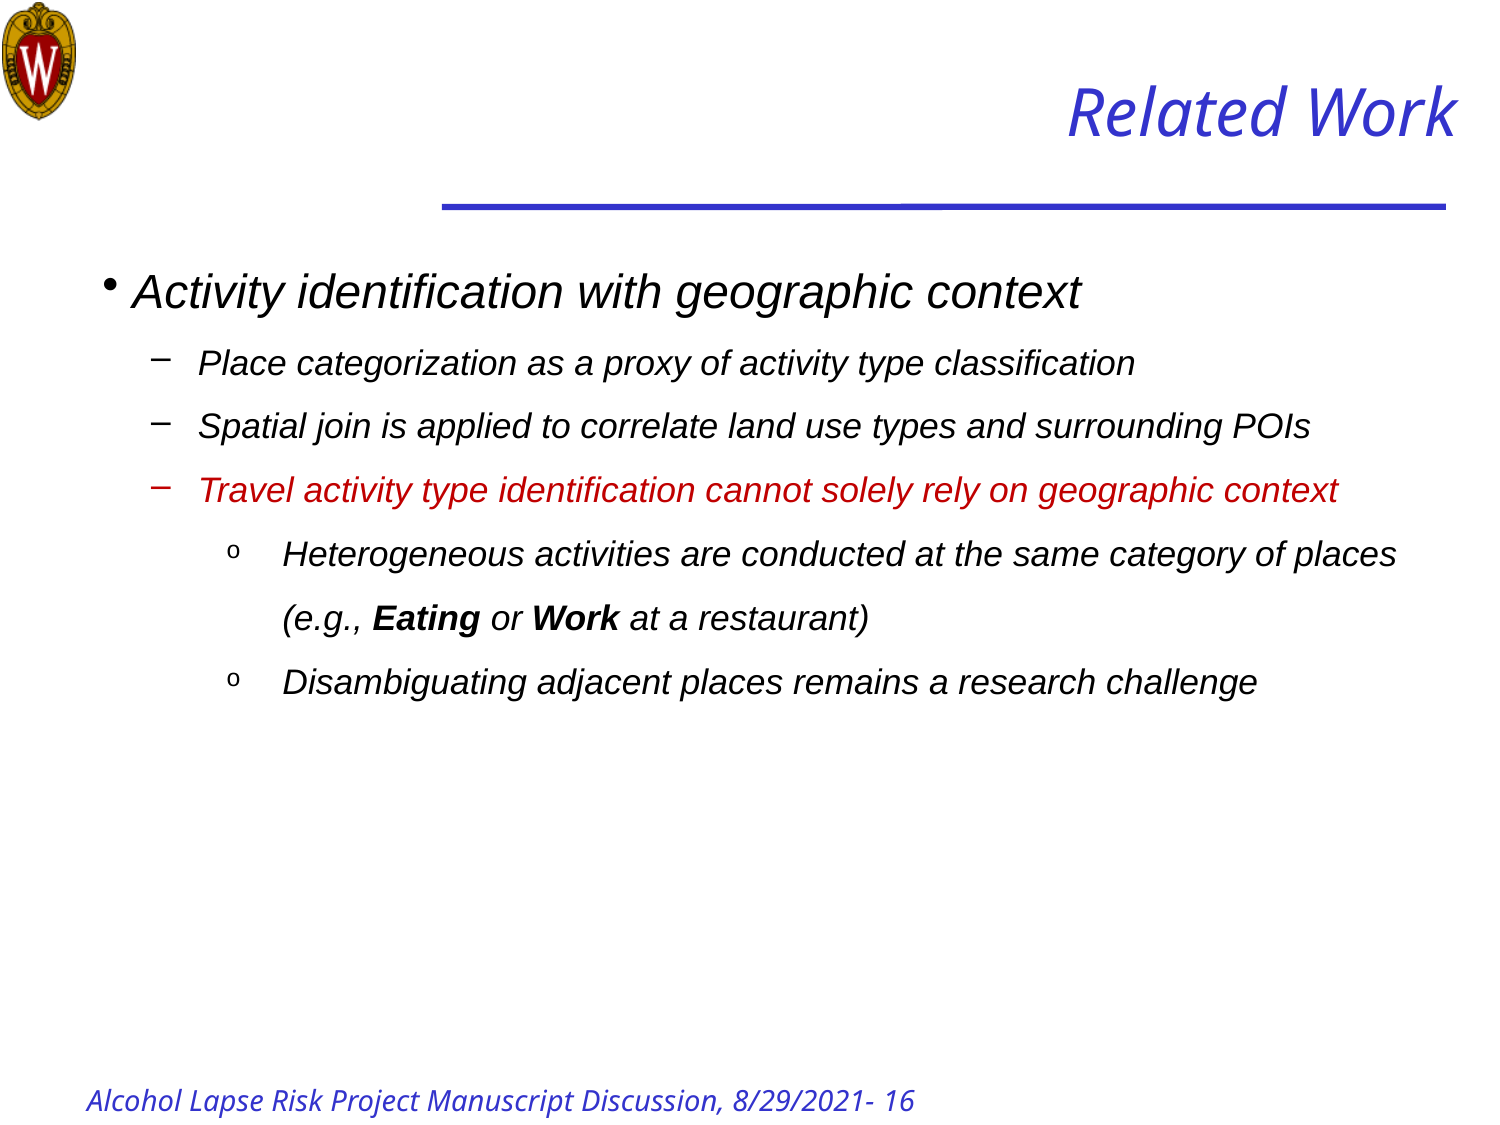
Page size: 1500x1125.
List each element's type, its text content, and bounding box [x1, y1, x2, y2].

text_box Activity identification with geographic context Place categorization as a proxy of activity type classification Spatial join is applied to correlate land use types and surrounding POIs Travel activity type identification cannot solely rely on geographic context Heterogeneous activities are conducted at the same category of places (e.g., Eating or Work at a restaurant) Disambiguating adjacent places remains a research challenge [87, 224, 1500, 1050]
picture [2, 2, 76, 121]
title Related Work [110, 21, 1473, 199]
